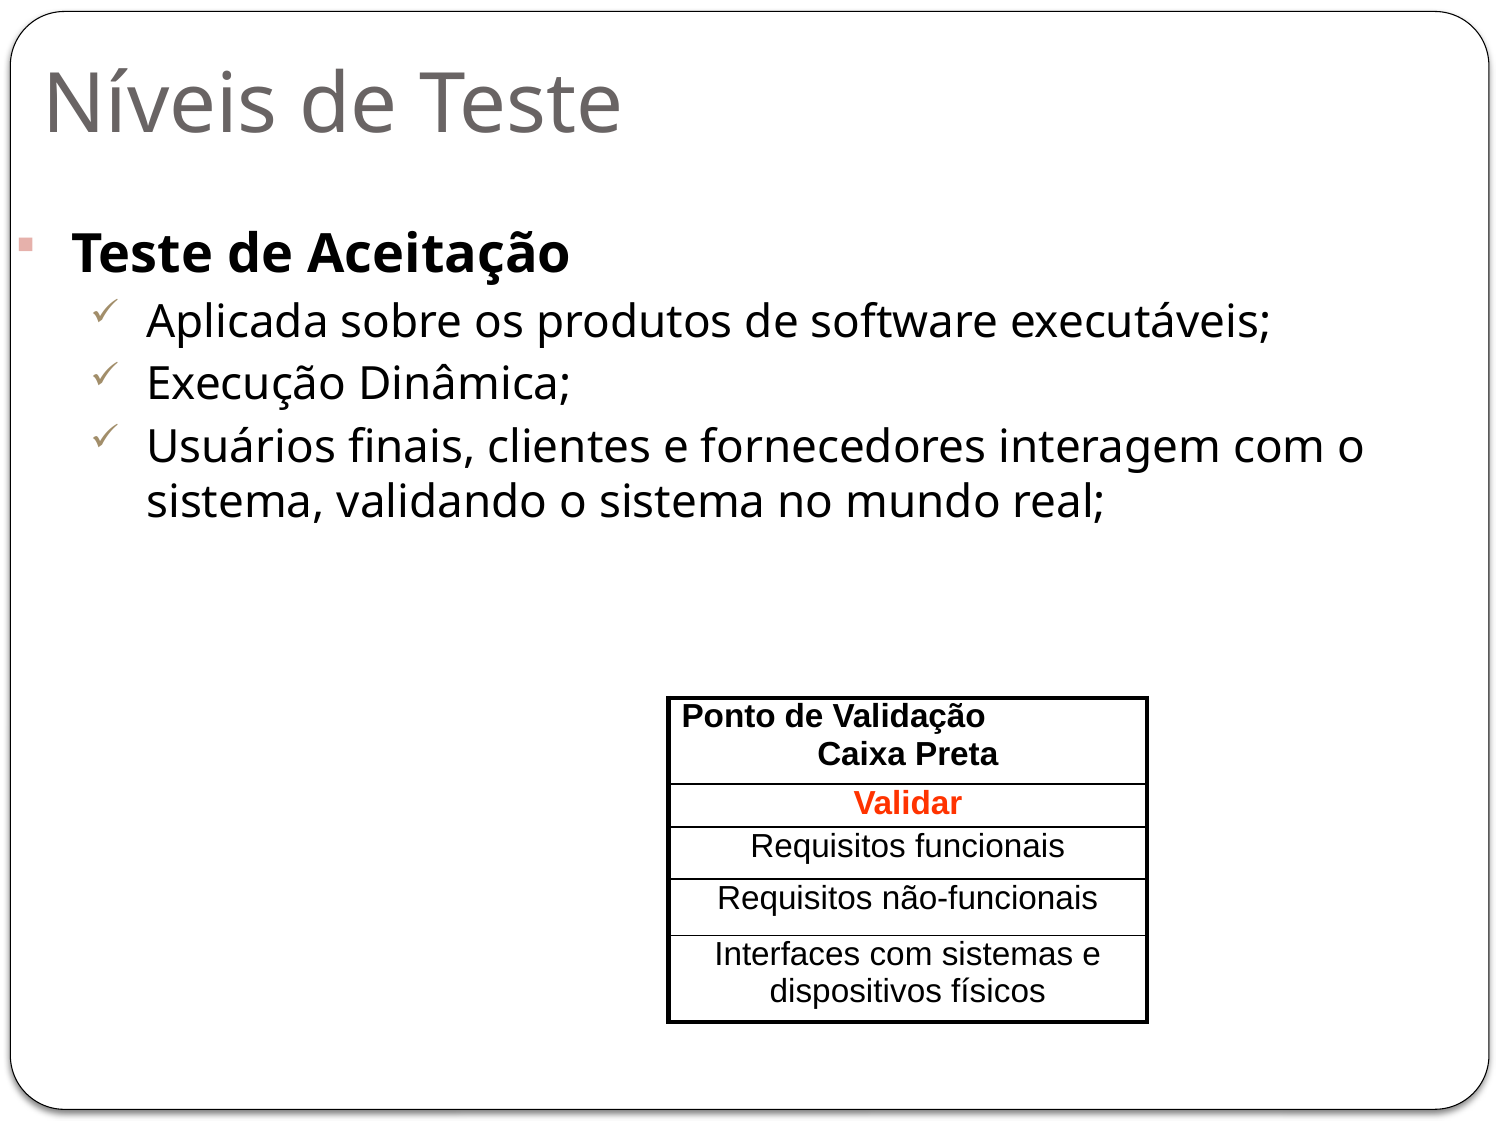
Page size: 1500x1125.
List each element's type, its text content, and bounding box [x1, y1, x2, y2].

table_cell Validar [671, 785, 1145, 826]
table_cell Interfaces com sistemas e dispositivos físicos [671, 936, 1145, 1020]
table_cell Requisitos não-funcionais [671, 880, 1145, 935]
title Níveis de Teste [27, 42, 1471, 165]
table_header Ponto de Validação Caixa Preta [671, 700, 1145, 783]
list Teste de Aceitação Aplicada sobre os produtos de software executáveis; Execução Dinâmica; Usuários finais, clientes e fornecedores interagem com o sistema, validando o sistema no mundo real; [0, 210, 1413, 645]
table_cell Requisitos funcionais [671, 828, 1145, 878]
